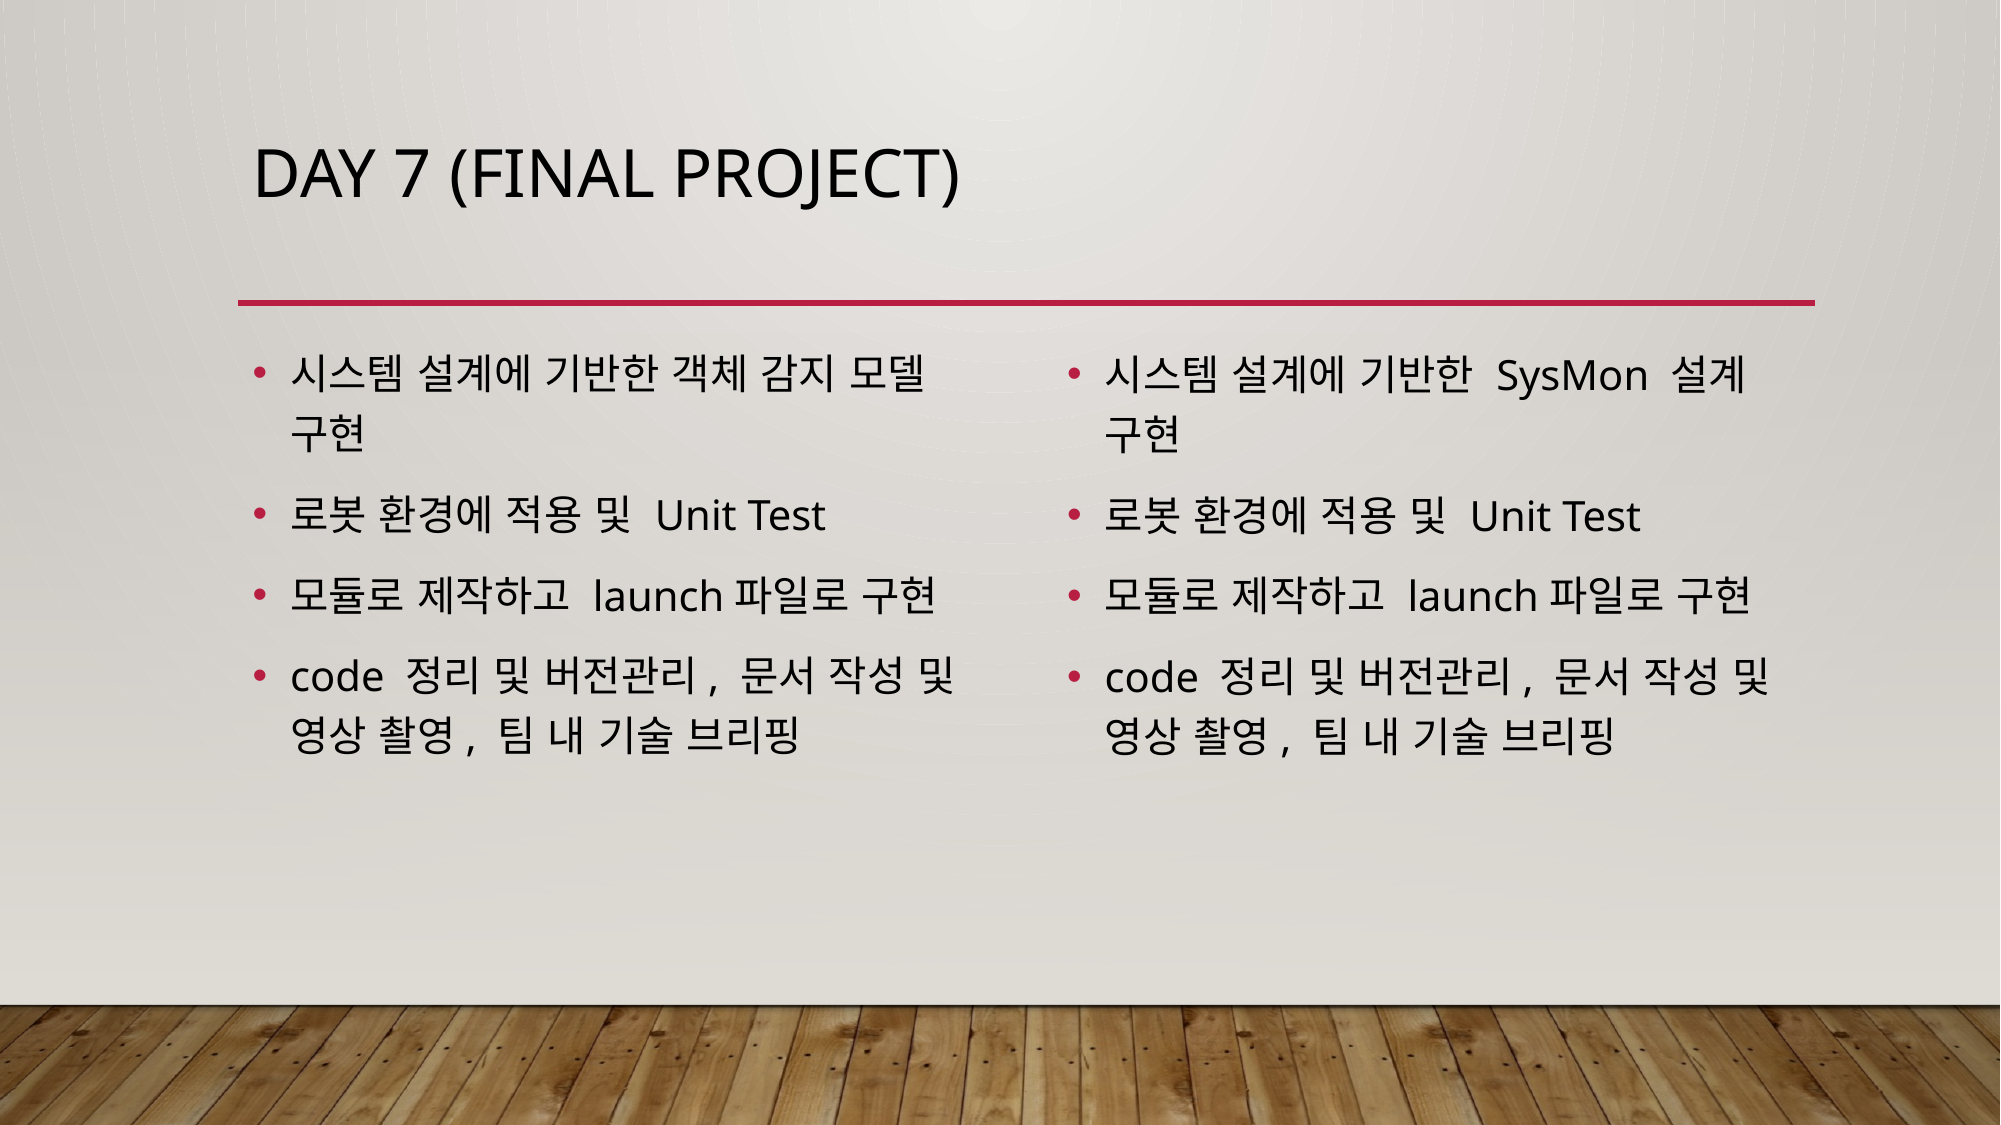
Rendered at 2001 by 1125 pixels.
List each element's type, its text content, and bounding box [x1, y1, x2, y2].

picture [0, 1005, 2000, 1125]
list 시스템 설계에 기반한 객체 감지 모델 구현 로봇 환경에 적용 및 Unit Test 모듈로 제작하고 launch파일로 구현 code 정리 및 버전관리, 문서 작성 및 영상 촬영, 팀 내 기술 브리핑 [237, 329, 1000, 896]
title Day 7 (final project) [237, 132, 1814, 306]
list 시스템 설계에 기반한 SysMon 설계 구현 로봇 환경에 적용 및 Unit Test 모듈로 제작하고 launch파일로 구현 code 정리 및 버전관리, 문서 작성 및 영상 촬영, 팀 내 기술 브리핑 [1052, 330, 1815, 896]
